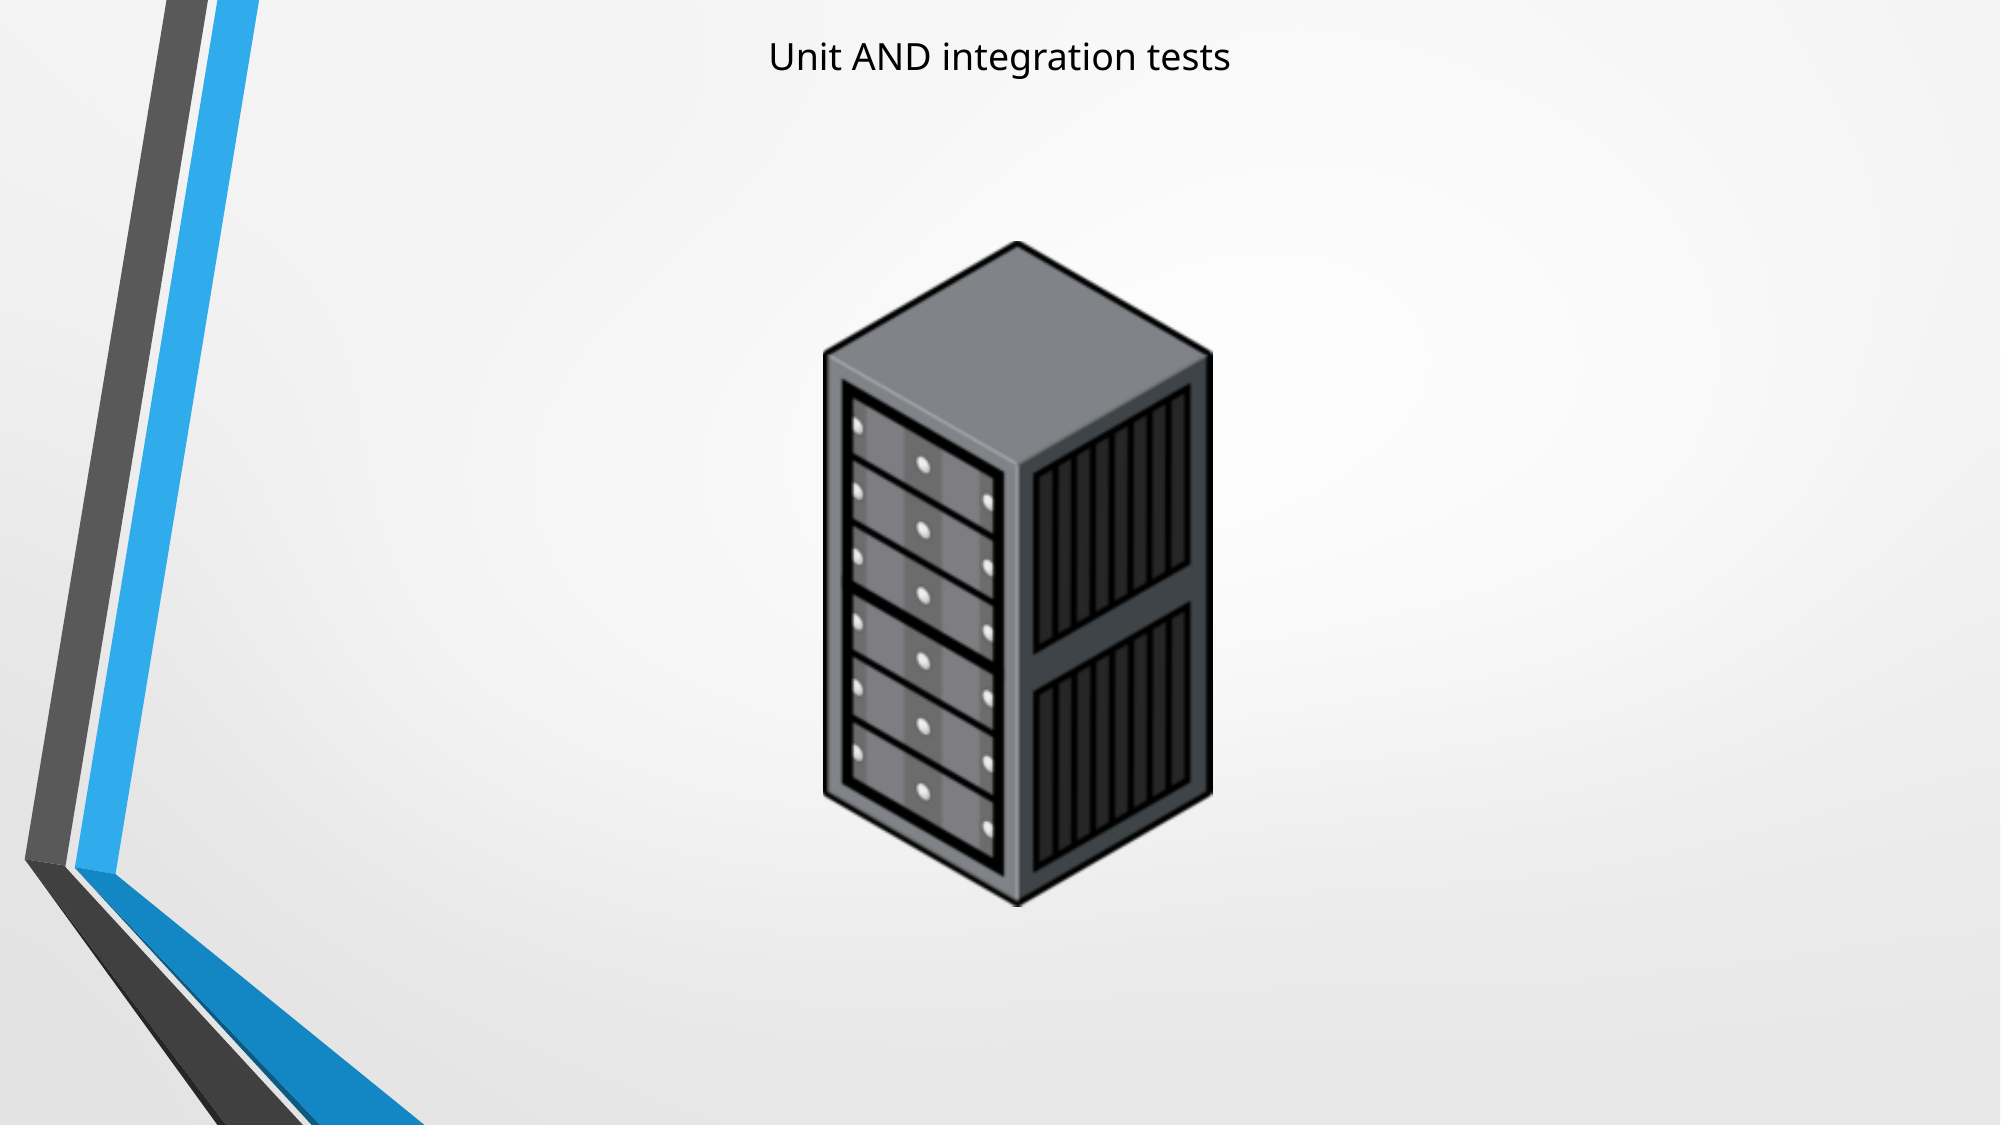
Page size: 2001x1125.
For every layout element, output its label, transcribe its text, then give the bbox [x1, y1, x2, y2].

text_box Unit AND integration tests [753, 26, 1247, 86]
picture [823, 241, 1213, 908]
